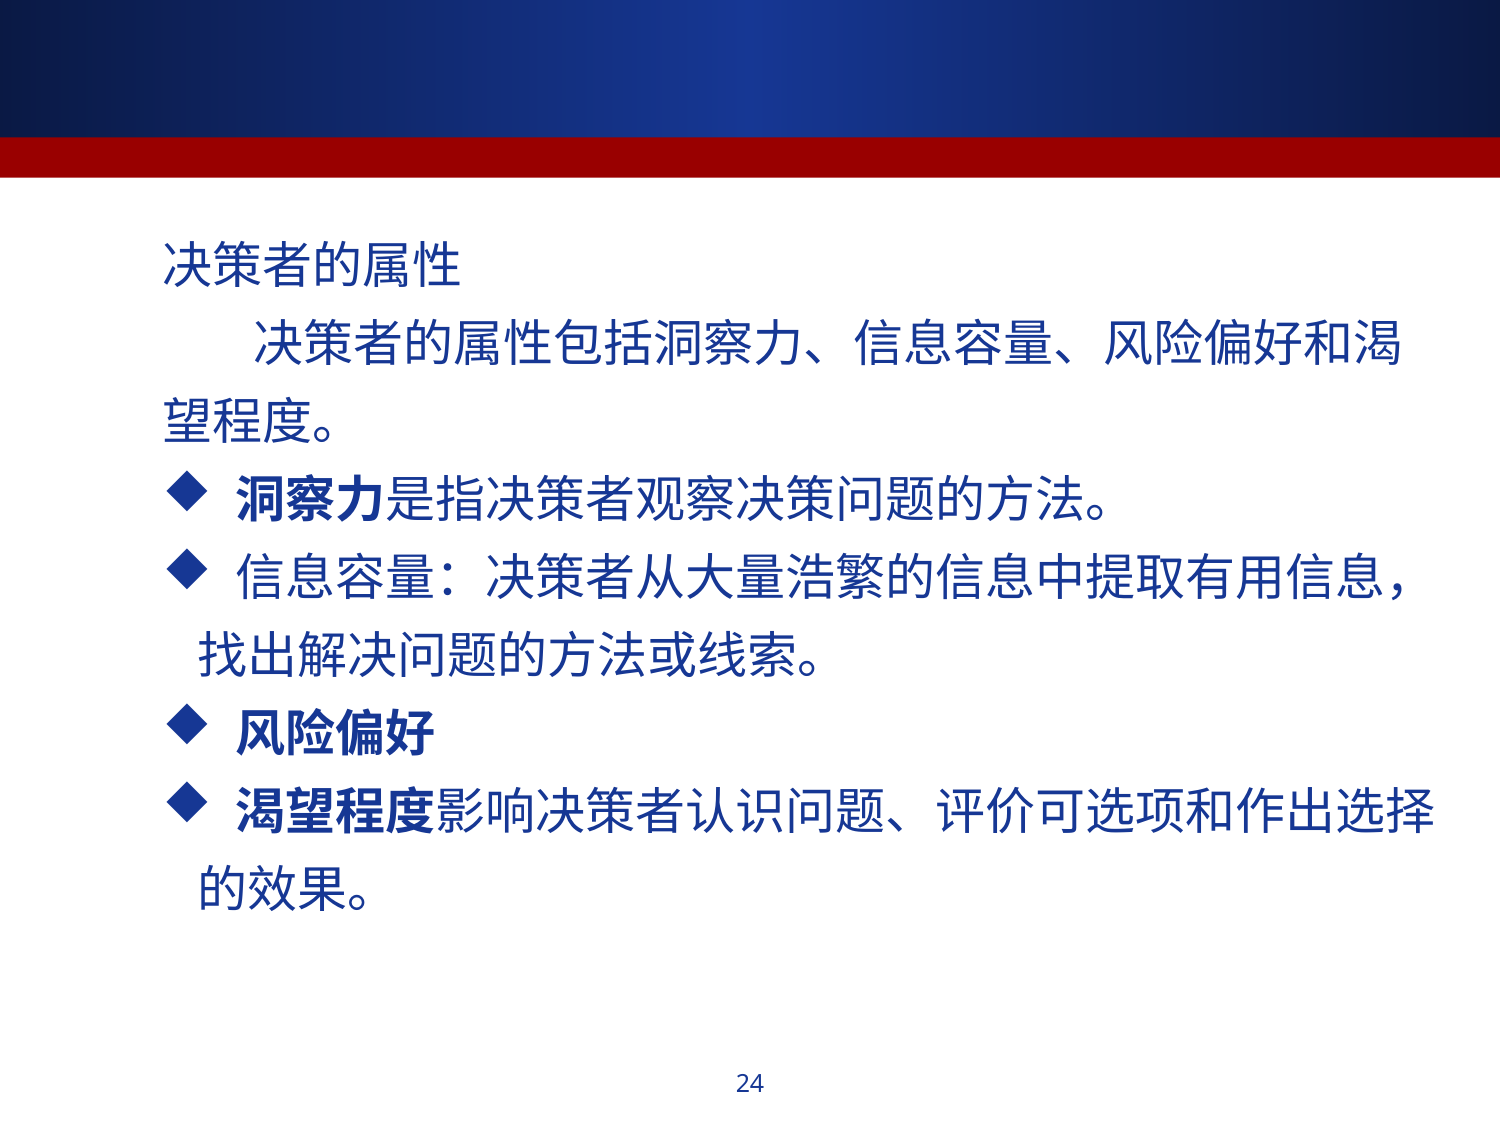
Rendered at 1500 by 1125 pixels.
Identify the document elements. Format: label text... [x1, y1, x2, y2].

slide_number 24 [574, 1059, 926, 1113]
text_box 决策者的属性 决策者的属性包括洞察力、信息容量、风险偏好和渴望程度。 洞察力是指决策者观察决策问题的方法。 信息容量：决策者从大量浩繁的信息中提取有用信息，找出解决问题的方法或线索。 风险偏好 渴望程度影响决策者认识问题、评价可选项和作出选择的效果。 [147, 208, 1459, 925]
